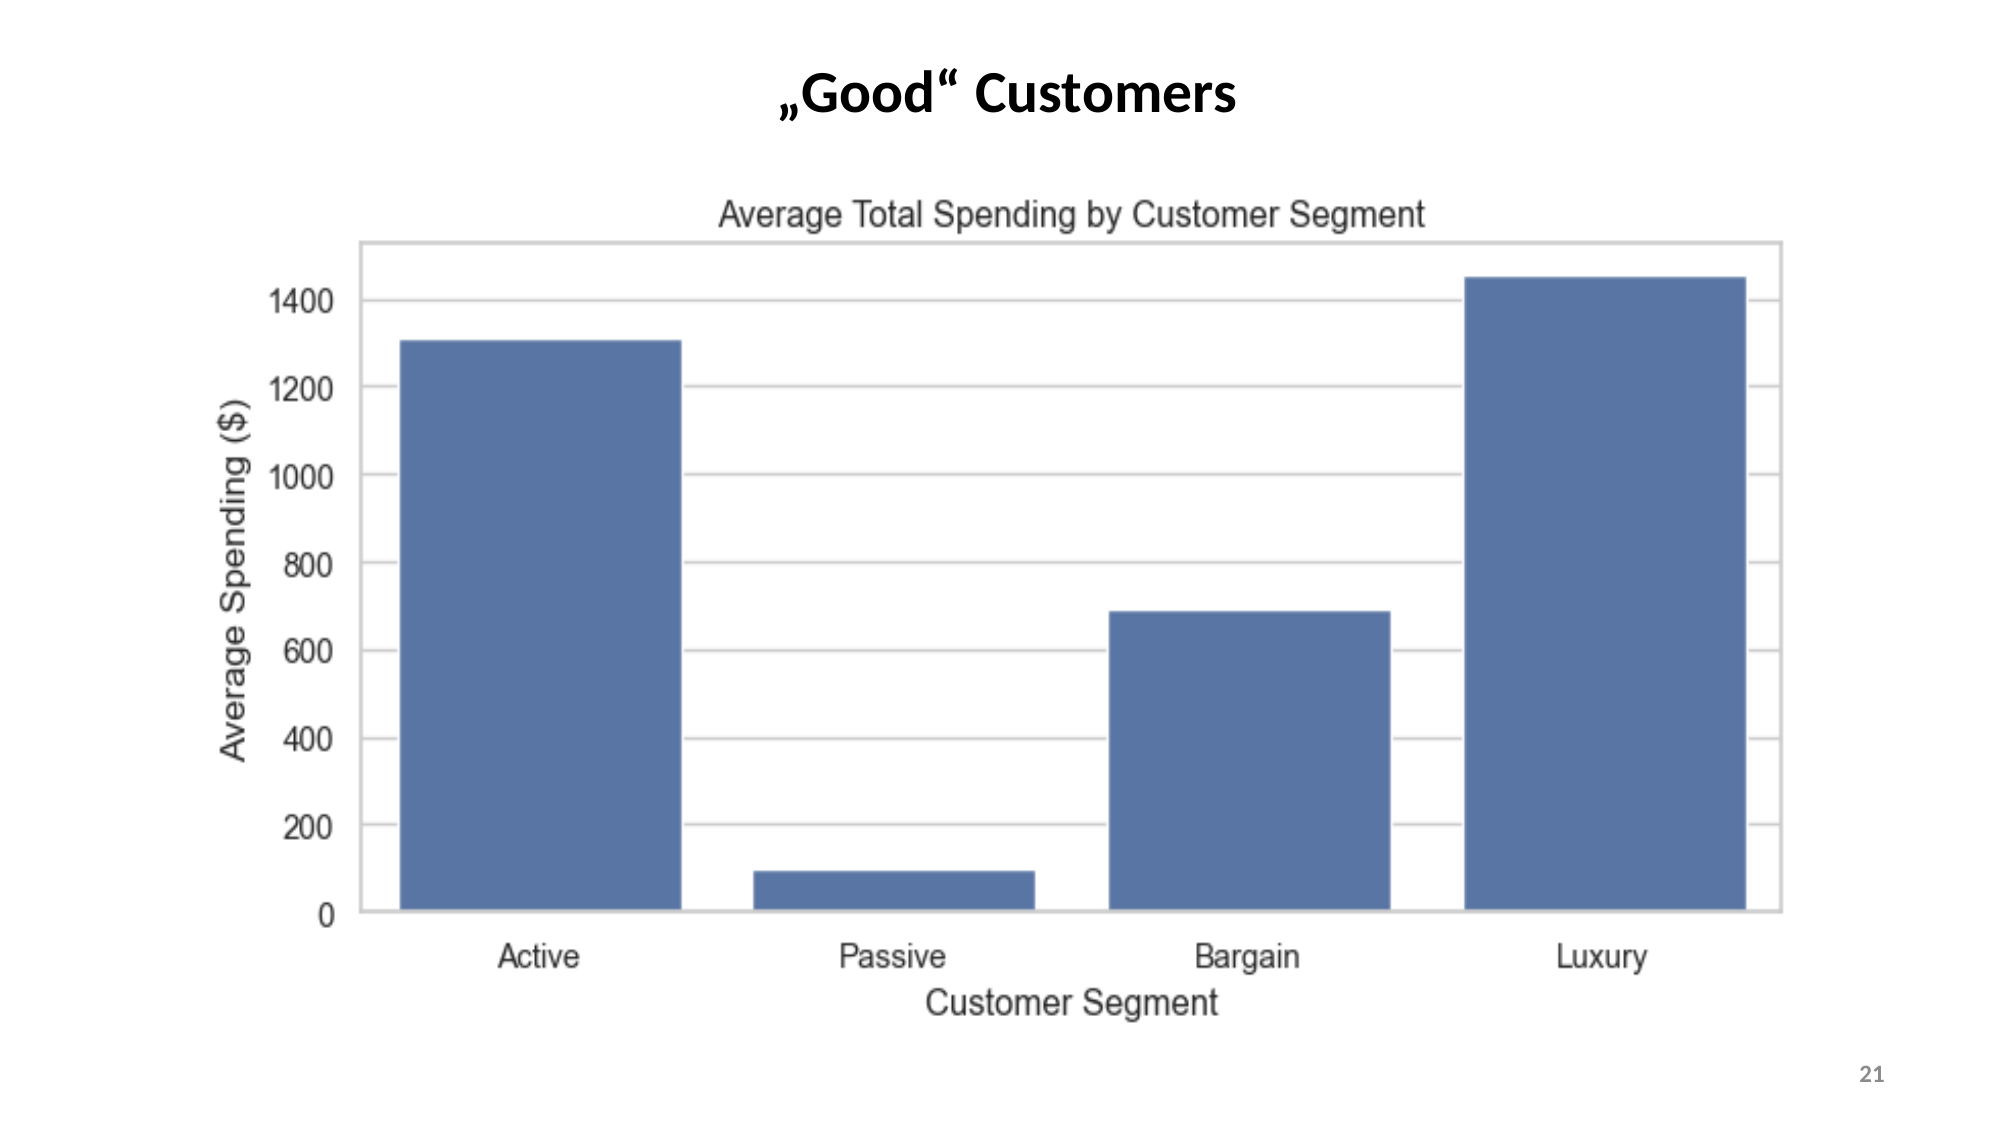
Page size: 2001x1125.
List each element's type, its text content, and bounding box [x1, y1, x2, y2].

slide_number 21 [1433, 1042, 1900, 1103]
title „Good“ Customers [99, 45, 1900, 133]
picture [200, 178, 1802, 1043]
